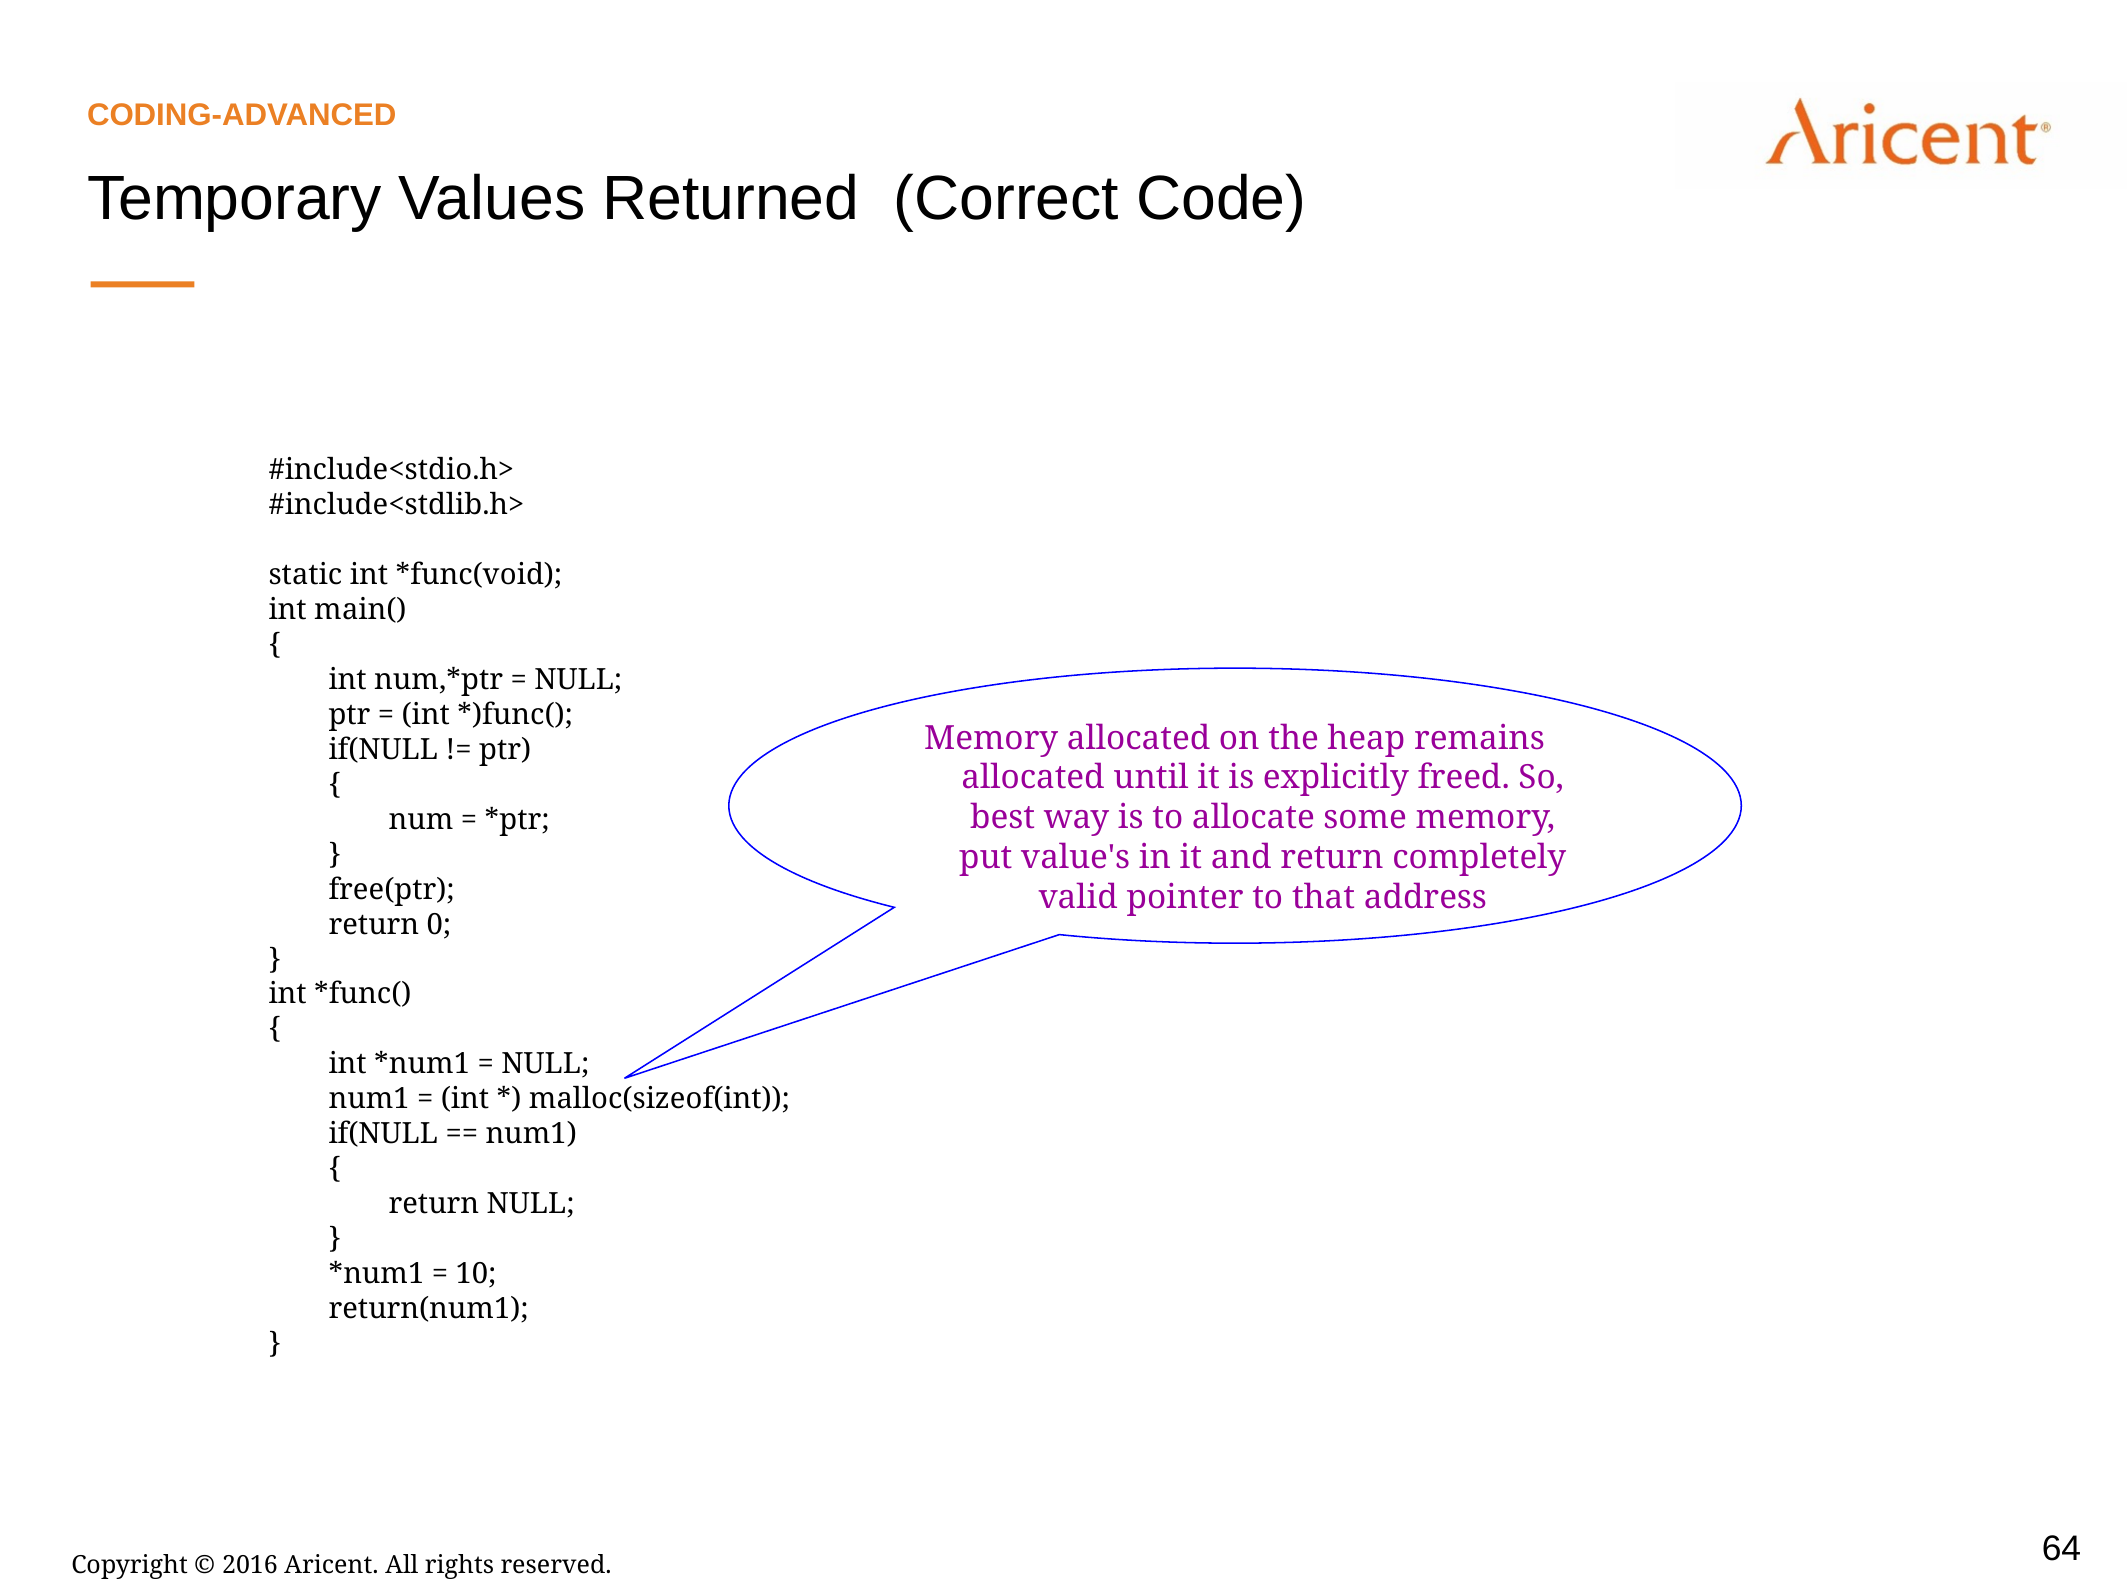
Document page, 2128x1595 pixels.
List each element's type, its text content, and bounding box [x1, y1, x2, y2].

list Temporary Values Returned (Correct Code) [72, 150, 1742, 277]
text_box Memory allocated on the heap remains allocated until it is explicitly freed. So, best way is to allocate some memory, put value's in it and return completely valid pointer to that address [624, 668, 1742, 1079]
list Coding-Advanced [72, 46, 1742, 140]
picture [1675, 82, 2128, 189]
text_box #include<stdio.h> #include<stdlib.h> static int *func(void); int main() { int num,*ptr = NULL; ptr = (int *)func(); if(NULL != ptr) { num = *ptr; } free(ptr); return 0; } int *func() { int *num1 = NULL; num1 = (int *) malloc(sizeof(int)); if(NULL == num1) { return NULL; } *num1 = 10; return(num1); } [253, 443, 1029, 1367]
